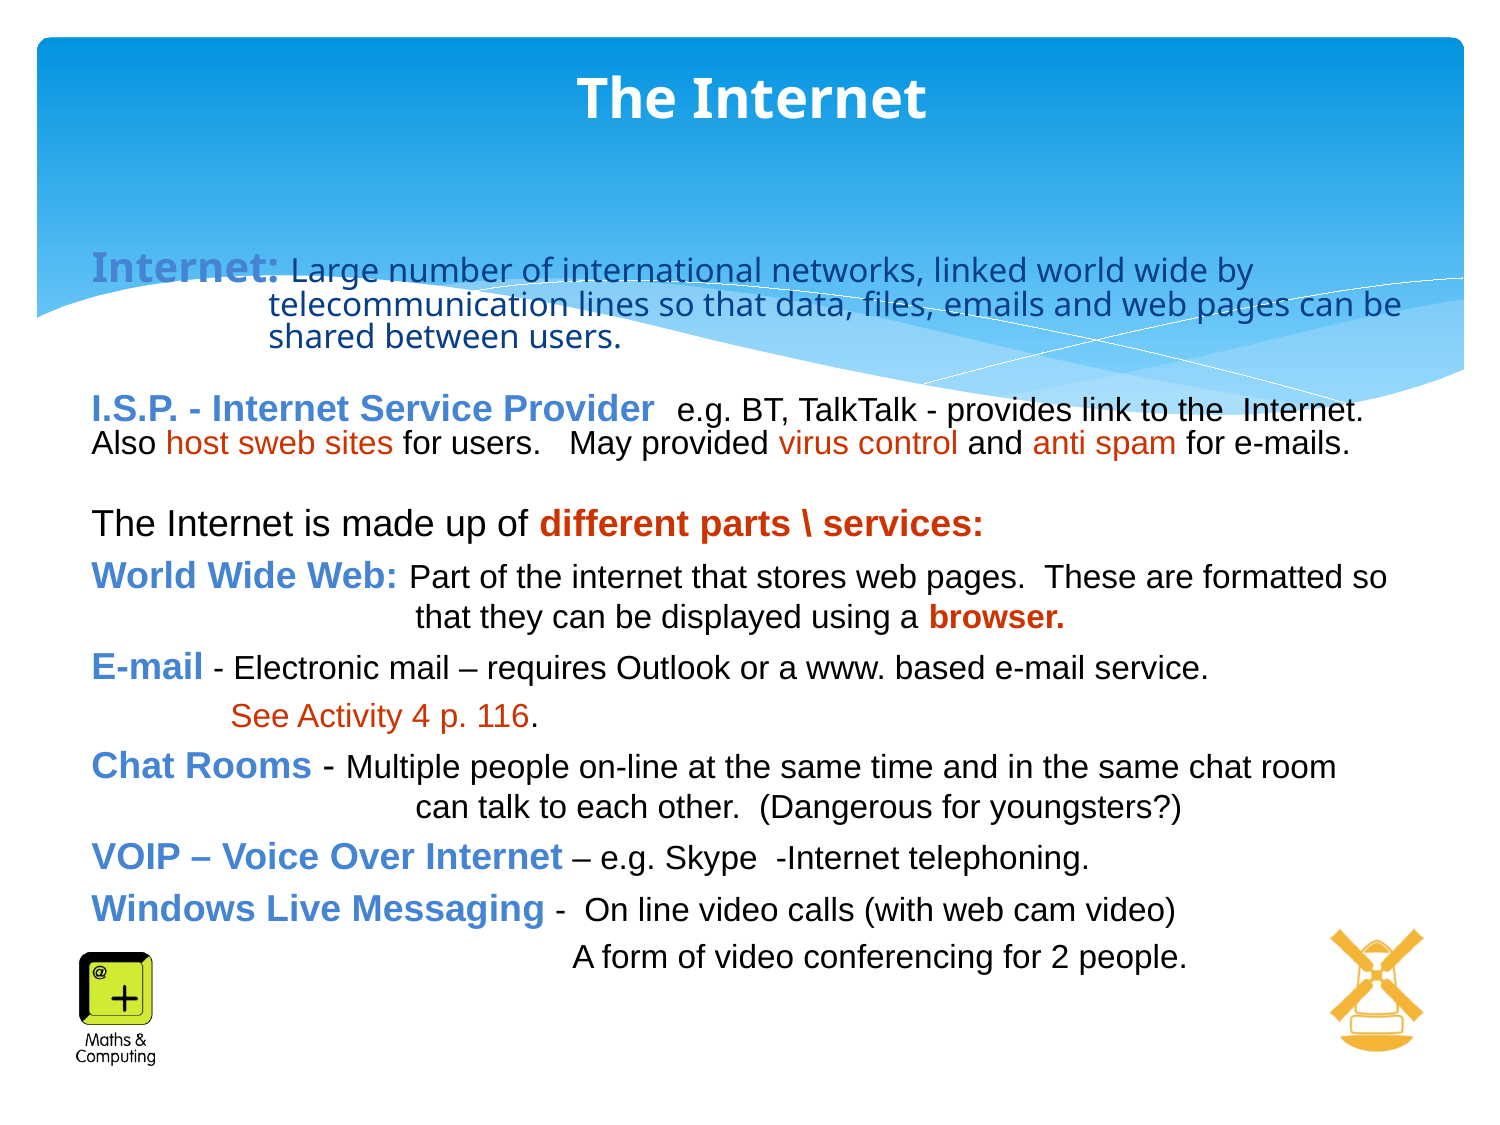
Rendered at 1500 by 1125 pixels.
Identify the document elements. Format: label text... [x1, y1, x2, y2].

list Internet: Large number of international networks, linked world wide by telecommunication lines so that data, files, emails and web pages can be shared between users. [76, 243, 1427, 379]
text_box I.S.P. - Internet Service Provider e.g. BT, TalkTalk - provides link to the Internet. Also host sweb sites for users. May provided virus control and anti spam for e-mails. [76, 385, 1412, 468]
text_box The Internet is made up of different parts \ services: World Wide Web: Part of the internet that stores web pages. These are formatted so that they can be displayed using a browser. E-mail - Electronic mail – requires Outlook or a www. based e-mail service. See Activity 4 p. 116. Chat Rooms - Multiple people on-line at the same time and in the same chat room can talk to each other. (Dangerous for youngsters?) VOIP – Voice Over Internet – e.g. Skype -Internet telephoning. Windows Live Messaging - On line video calls (with web cam video) A form of video conferencing for 2 people. [76, 491, 1427, 775]
picture [76, 952, 155, 1066]
picture [1329, 928, 1424, 1052]
title The Internet [76, 54, 1427, 138]
